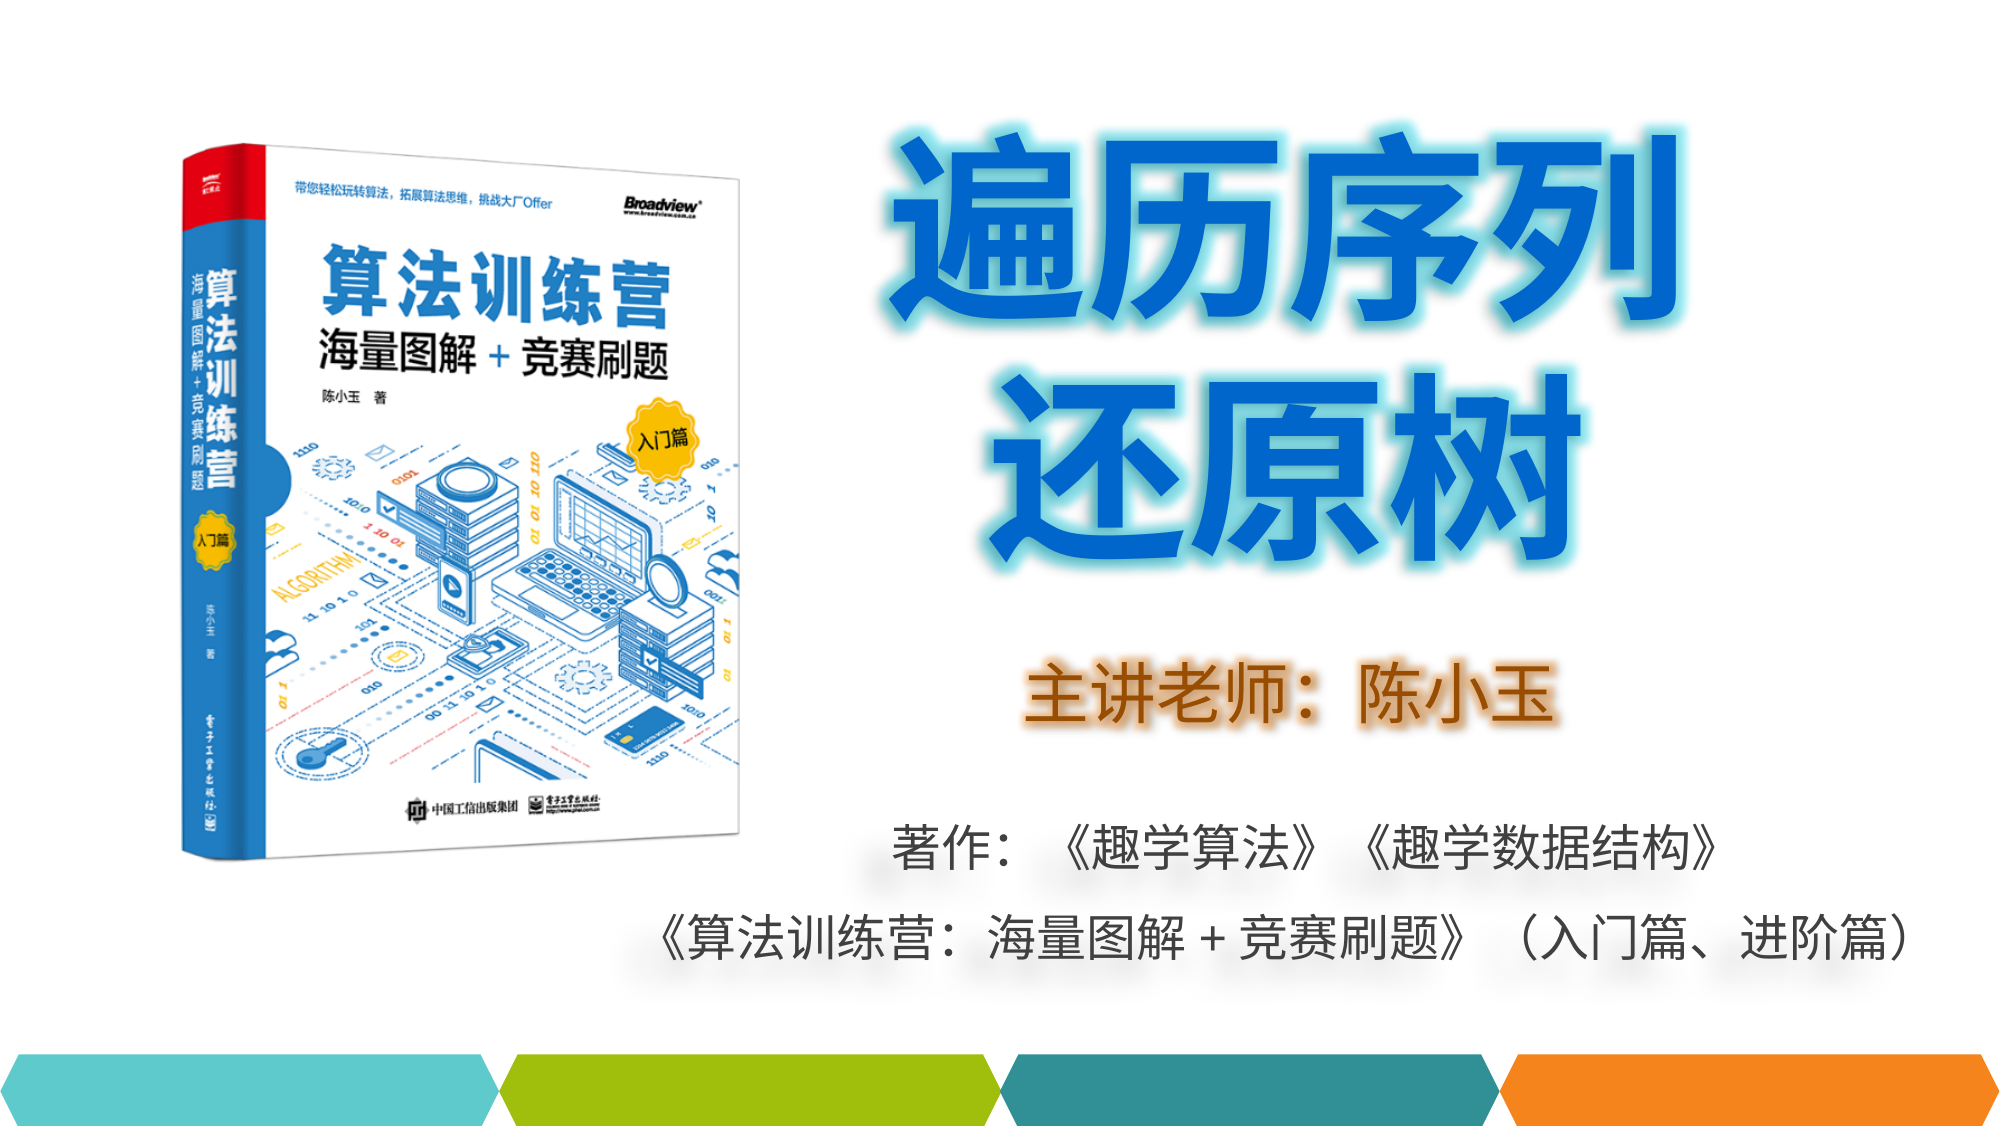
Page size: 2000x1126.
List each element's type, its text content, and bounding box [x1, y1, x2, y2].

text_box 主讲老师：陈小玉 [1011, 647, 1569, 737]
picture [125, 133, 783, 878]
text_box 著作：《趣学算法》《趣学数据结构》 《算法训练营：海量图解+竞赛刷题》（入门篇、进阶篇） [621, 779, 1954, 974]
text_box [0, 1053, 2000, 1126]
